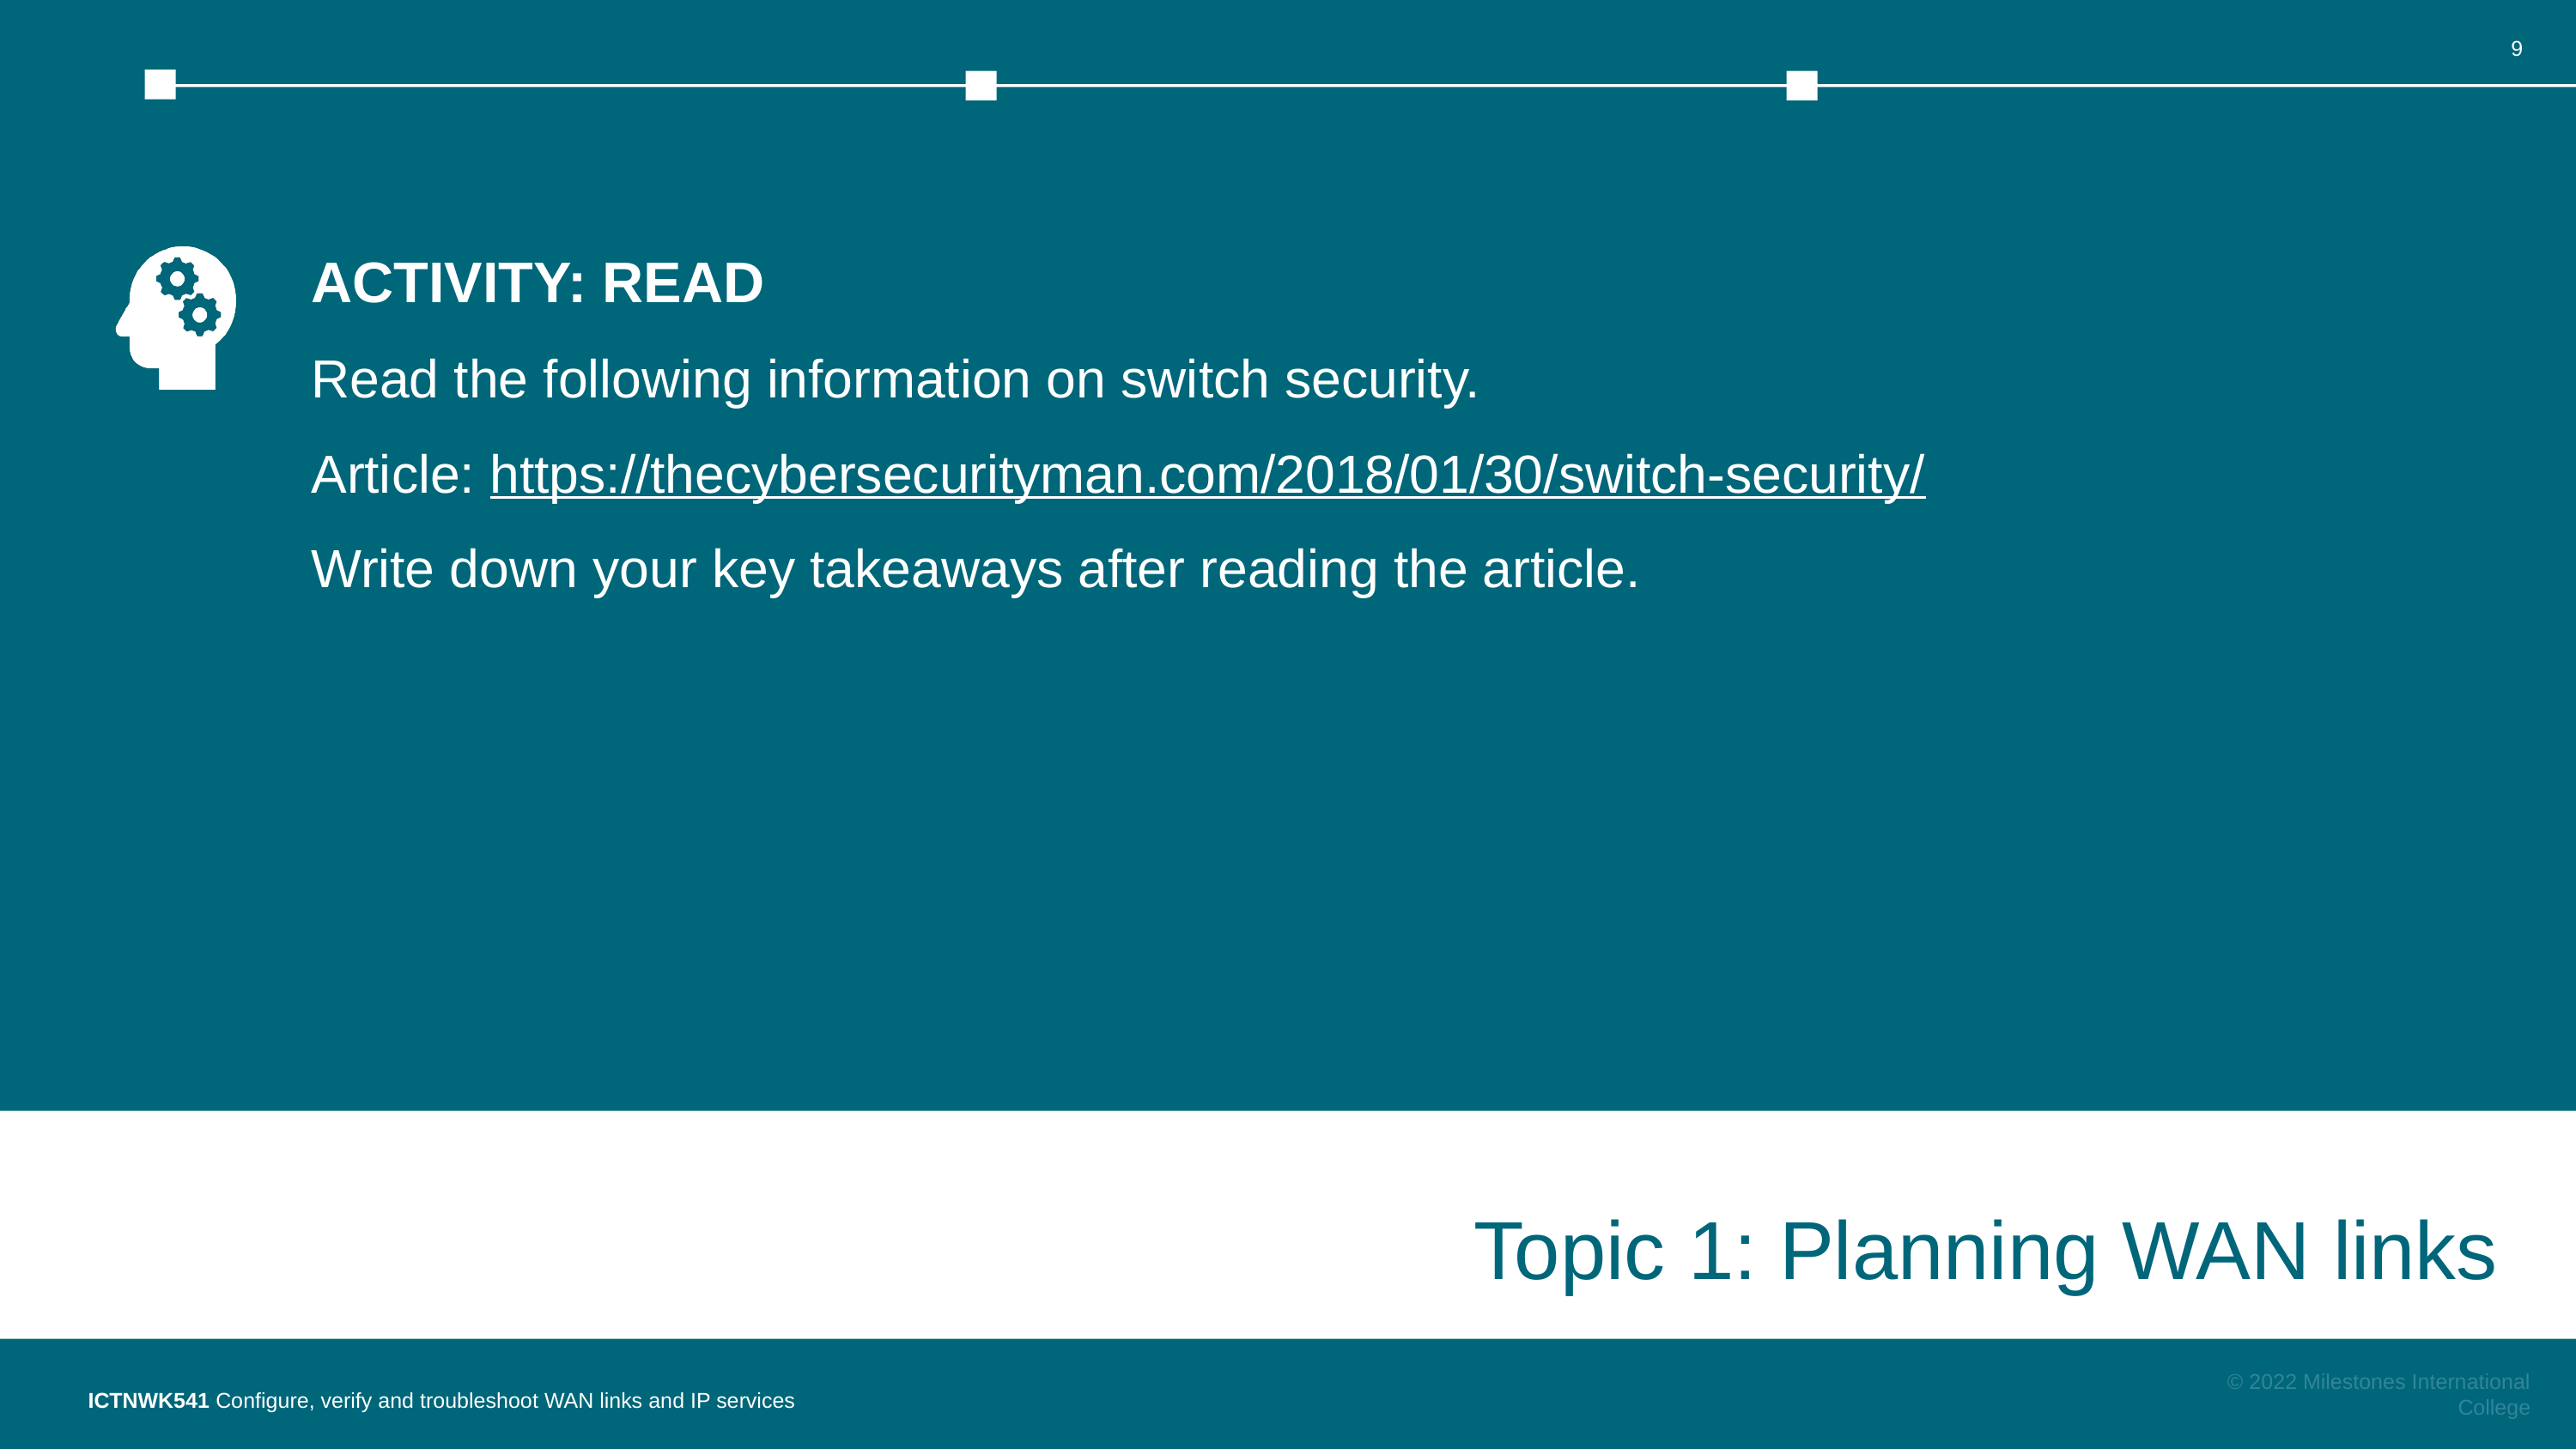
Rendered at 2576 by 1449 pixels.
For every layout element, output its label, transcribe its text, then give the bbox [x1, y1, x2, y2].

text_box [0, 1110, 2576, 1339]
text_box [144, 69, 2576, 101]
text_box © 2022 Milestones International College [2136, 1367, 2544, 1420]
picture [90, 235, 261, 407]
text_box ‹#› [2468, 22, 2537, 67]
footer ICTNWK541 Configure, verify and troubleshoot WAN links and IP services [75, 1367, 923, 1431]
text_box Topic 1: Planning WAN links [139, 1172, 2499, 1296]
text_box ACTIVITY: READ Read the following information on switch security. Article: https://thecybersecurityman.com/2018/01/30/switch-security/ Write down your key takeaways after reading the article. [311, 236, 2415, 599]
